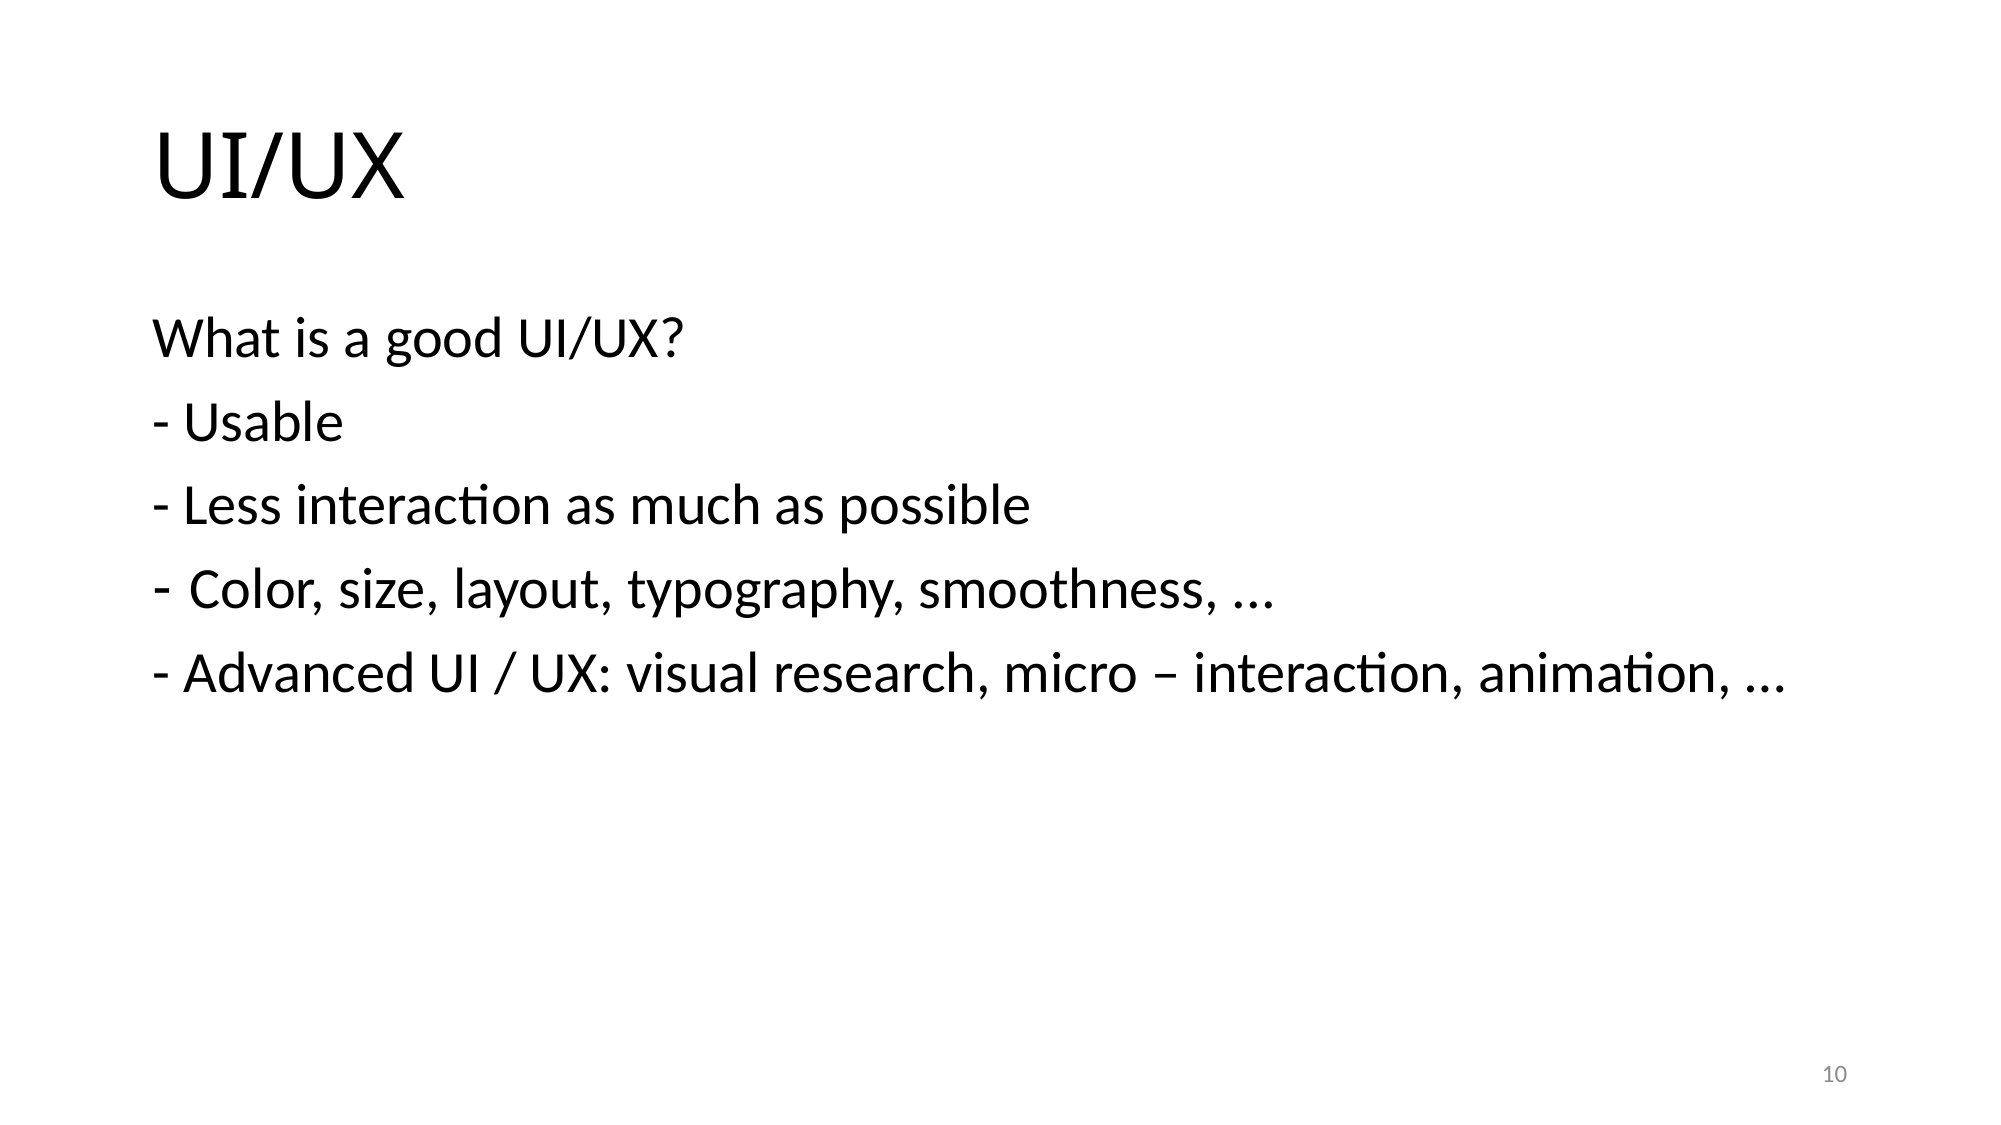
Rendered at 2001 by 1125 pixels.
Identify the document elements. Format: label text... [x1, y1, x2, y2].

slide_number 10 [1412, 1042, 1863, 1103]
list What is a good UI/UX? - Usable - Less interaction as much as possible Color, size, layout, typography, smoothness, ... - Advanced UI / UX: visual research, micro – interaction, animation, … [137, 299, 1863, 1085]
title UI/UX [137, 59, 1863, 278]
